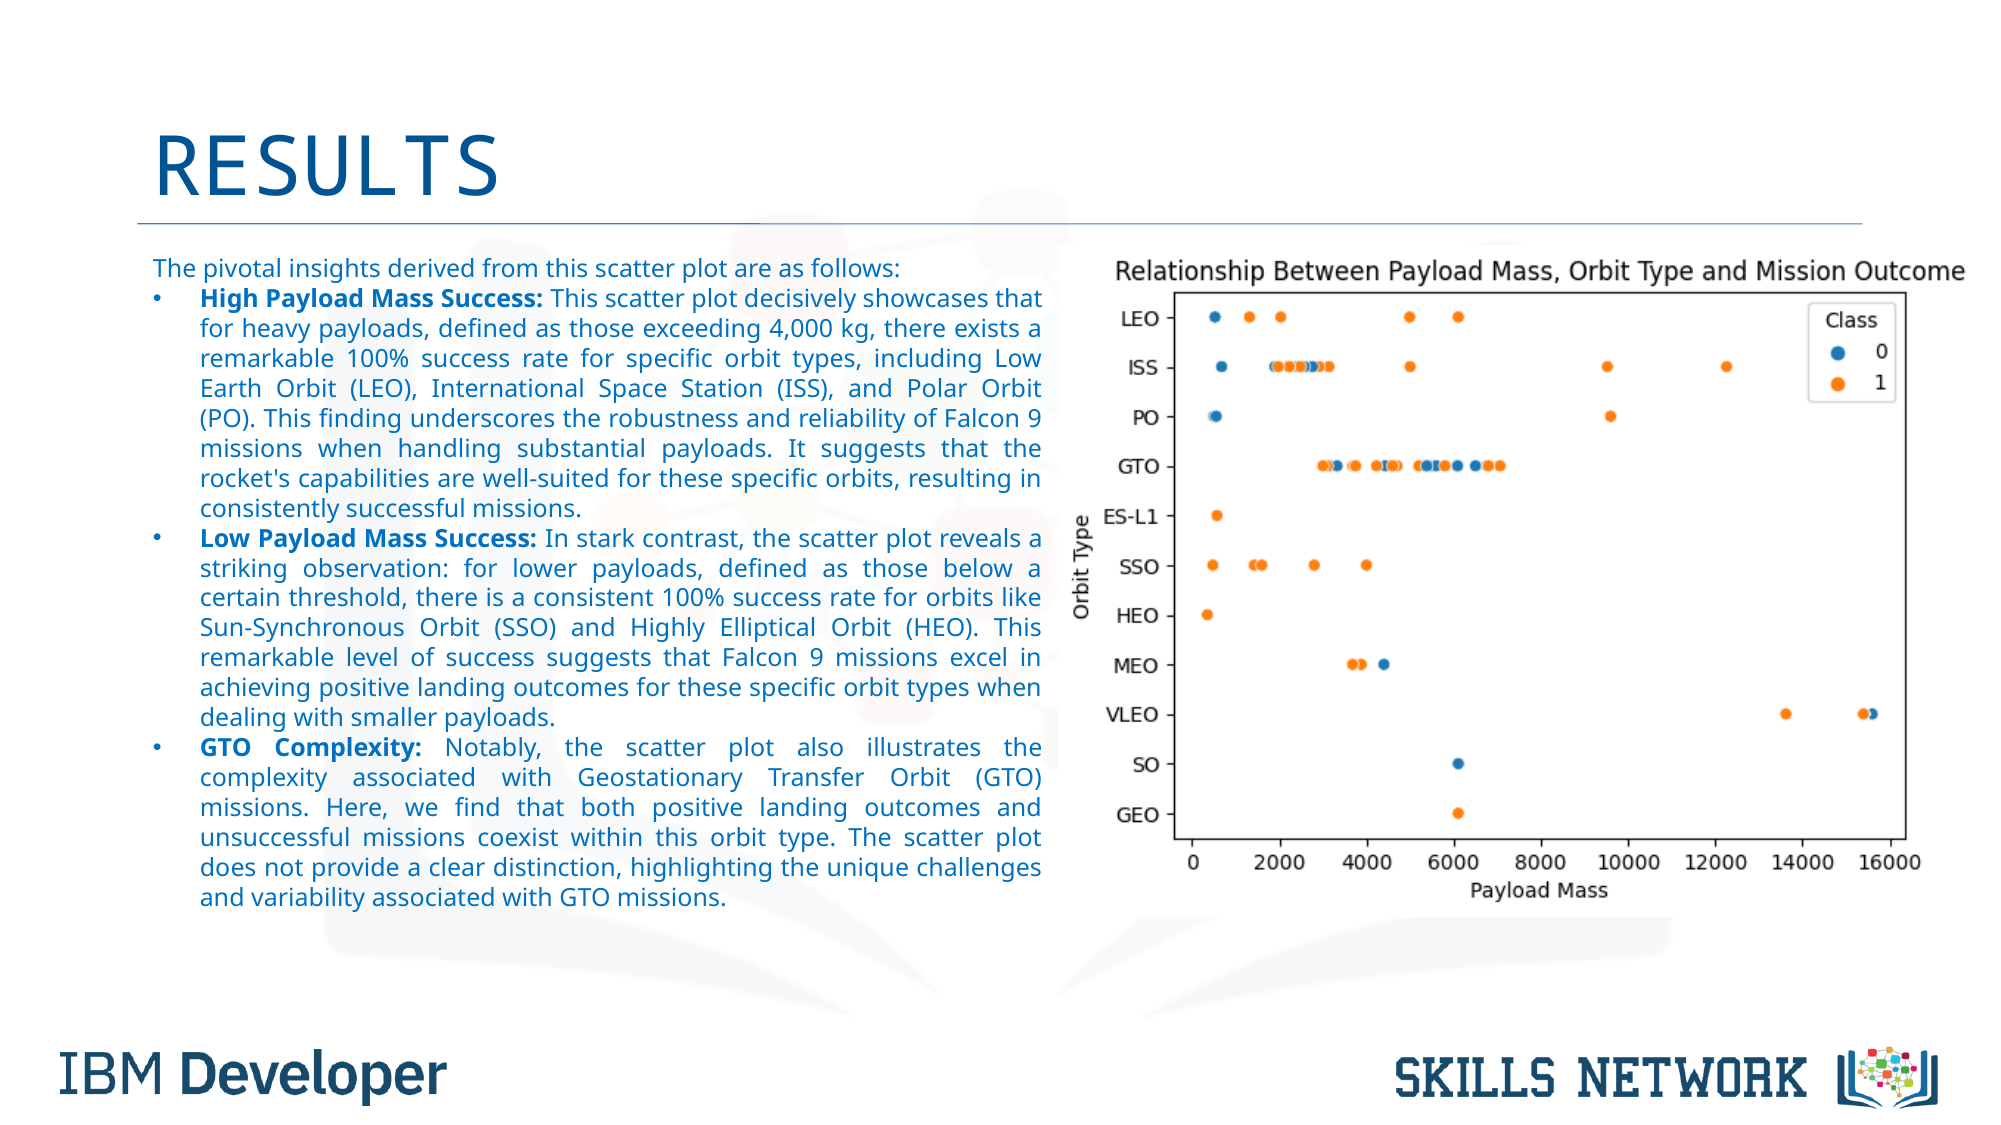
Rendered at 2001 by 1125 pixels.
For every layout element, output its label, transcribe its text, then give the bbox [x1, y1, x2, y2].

picture [1059, 245, 1979, 917]
picture [55, 1045, 459, 1108]
picture [1390, 1045, 1945, 1111]
title RESULTS [137, 59, 1863, 245]
text_box The pivotal insights derived from this scatter plot are as follows: High Payload Mass Success: This scatter plot decisively showcases that for heavy payloads, defined as those exceeding 4,000 kg, there exists a remarkable 100% success rate for specific orbit types, including Low Earth Orbit (LEO), International Space Station (ISS), and Polar Orbit (PO). This finding underscores the robustness and reliability of Falcon 9 missions when handling substantial payloads. It suggests that the rocket's capabilities are well-suited for these specific orbits, resulting in consistently successful missions. Low Payload Mass Success: In stark contrast, the scatter plot reveals a striking observation: for lower payloads, defined as those below a certain threshold, there is a consistent 100% success rate for orbits like Sun-Synchronous Orbit (SSO) and Highly Elliptical Orbit (HEO). This remarkable level of success suggests that Falcon 9 missions excel in achieving positive landing outcomes for these specific orbit types when dealing with smaller payloads. GTO Complexity: Notably, the scatter plot also illustrates the complexity associated with Geostationary Transfer Orbit (GTO) missions. Here, we find that both positive landing outcomes and unsuccessful missions coexist within this orbit type. The scatter plot does not provide a clear distinction, highlighting the unique challenges and variability associated with GTO missions. [137, 245, 1059, 949]
